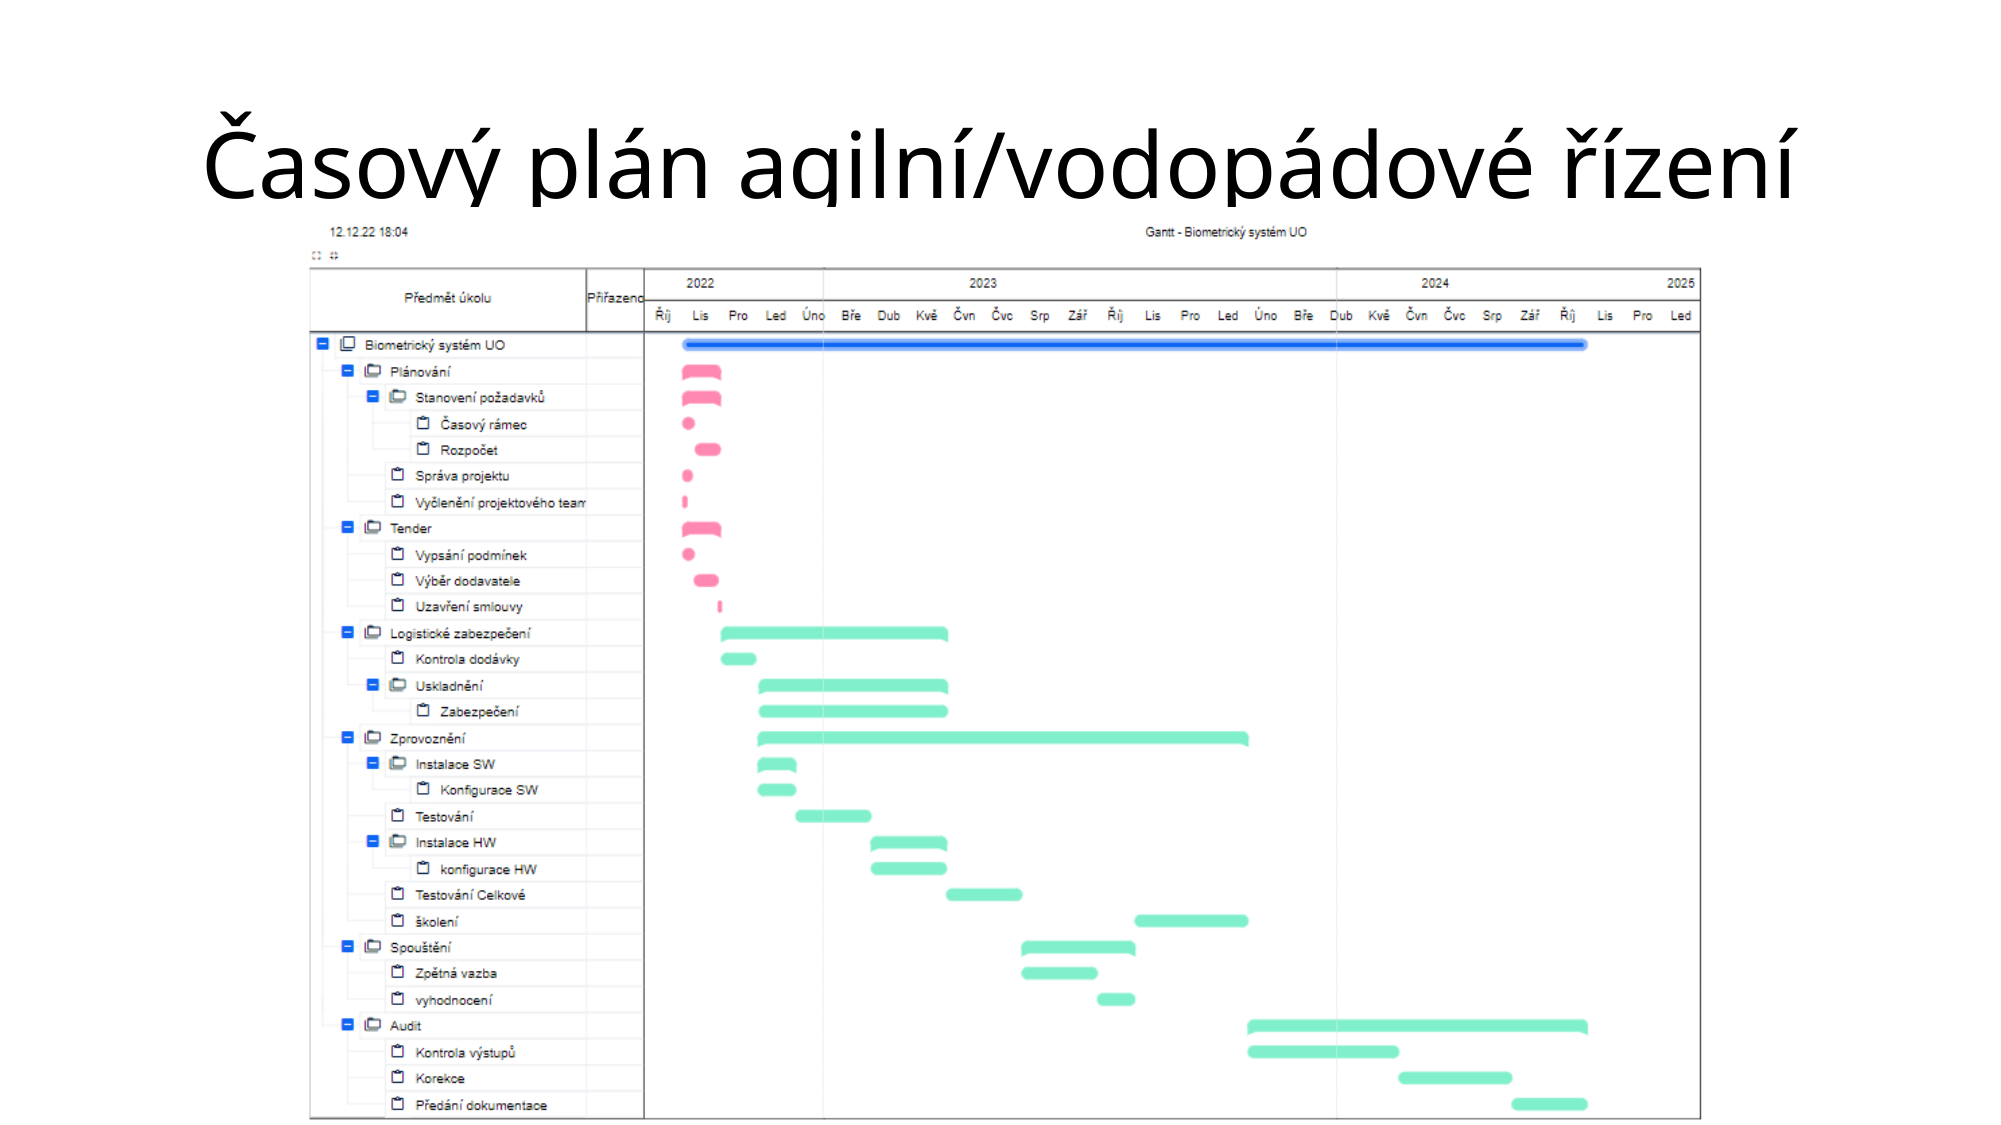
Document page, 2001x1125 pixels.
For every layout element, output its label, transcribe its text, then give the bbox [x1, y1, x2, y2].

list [296, 207, 1704, 1125]
title Časový plán agilní/vodopádové řízení [137, 59, 1863, 278]
